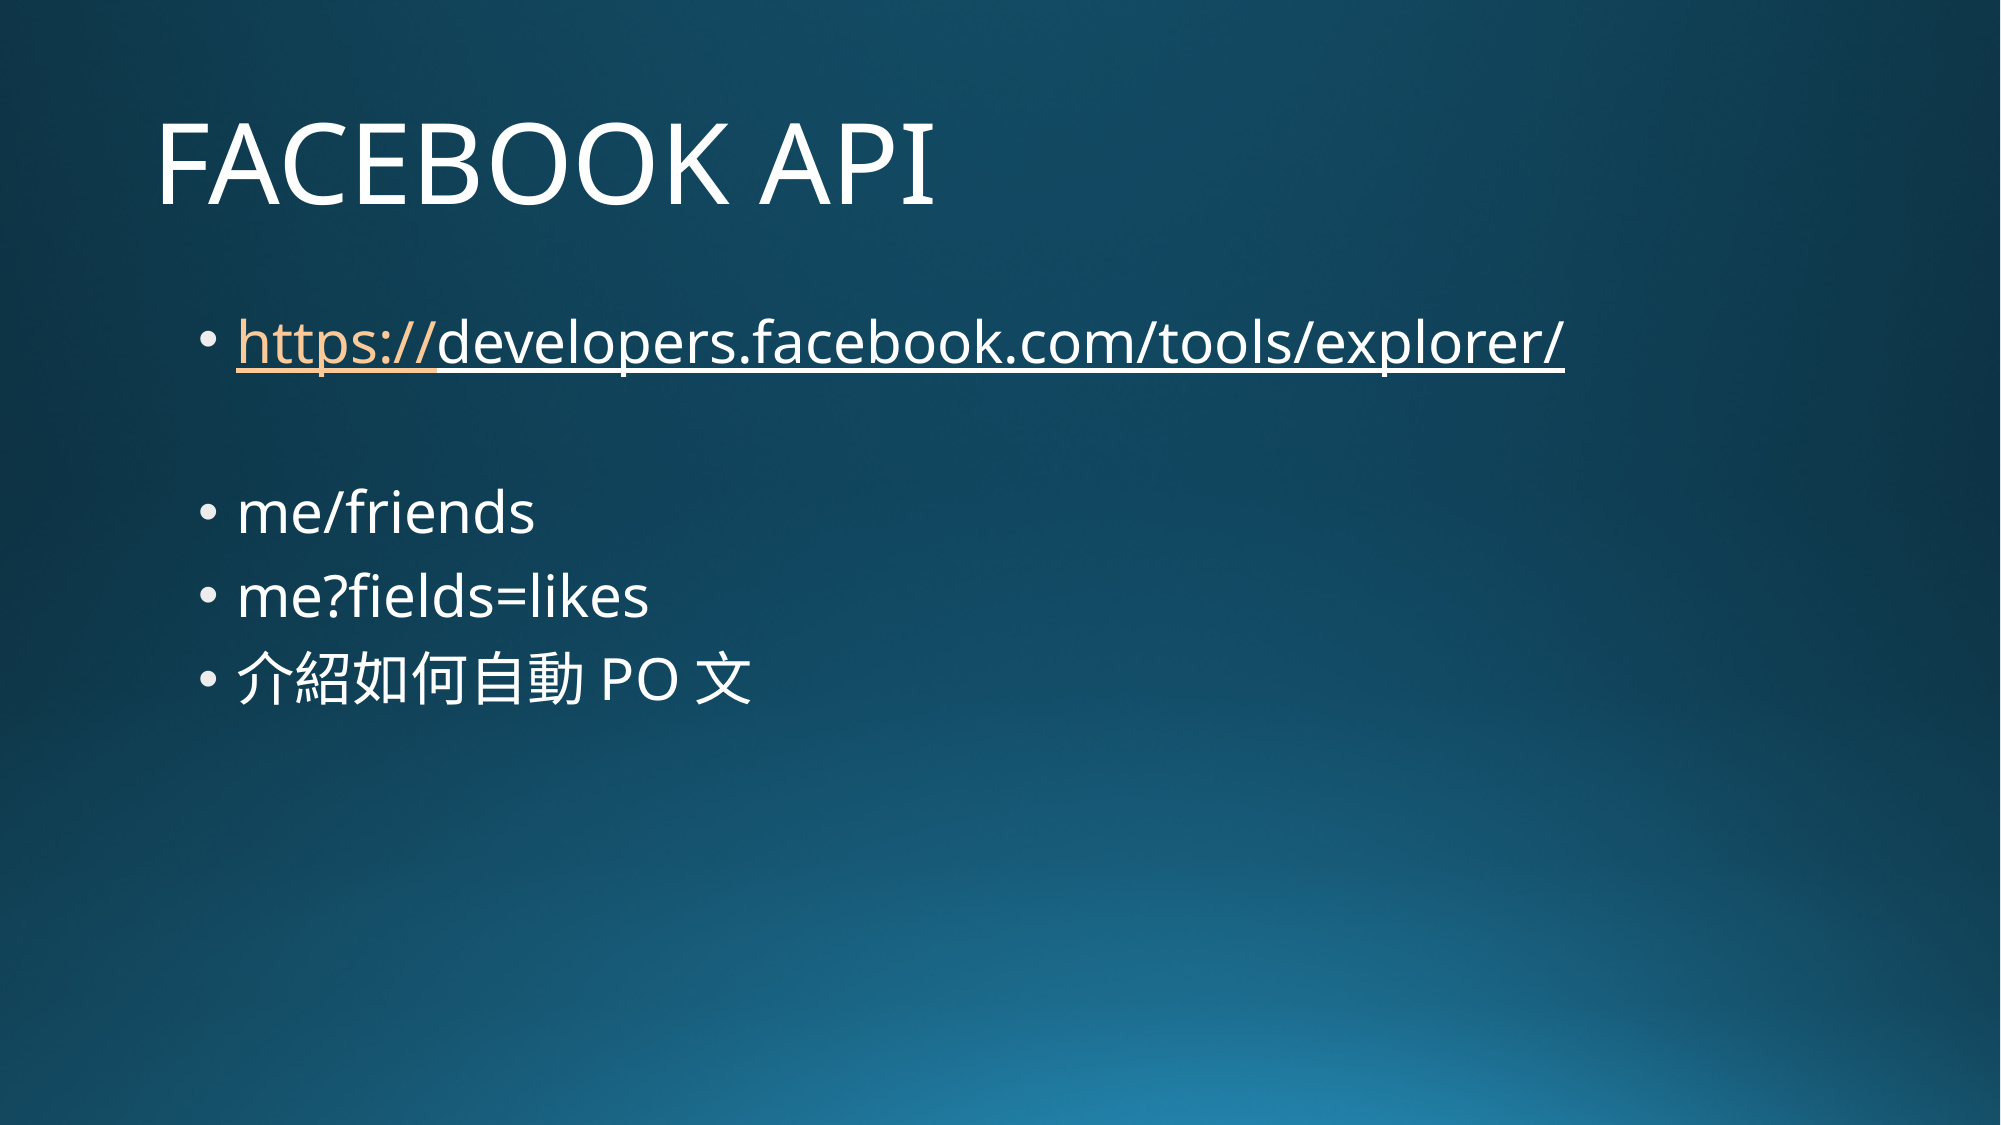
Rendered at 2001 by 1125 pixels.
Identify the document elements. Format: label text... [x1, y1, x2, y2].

picture [0, 0, 2001, 1125]
list https://developers.facebook.com/tools/explorer/ me/friends me?fields=likes 介紹如何自動PO文 [183, 299, 1863, 1014]
title FACEBOOK API [137, 59, 1863, 278]
